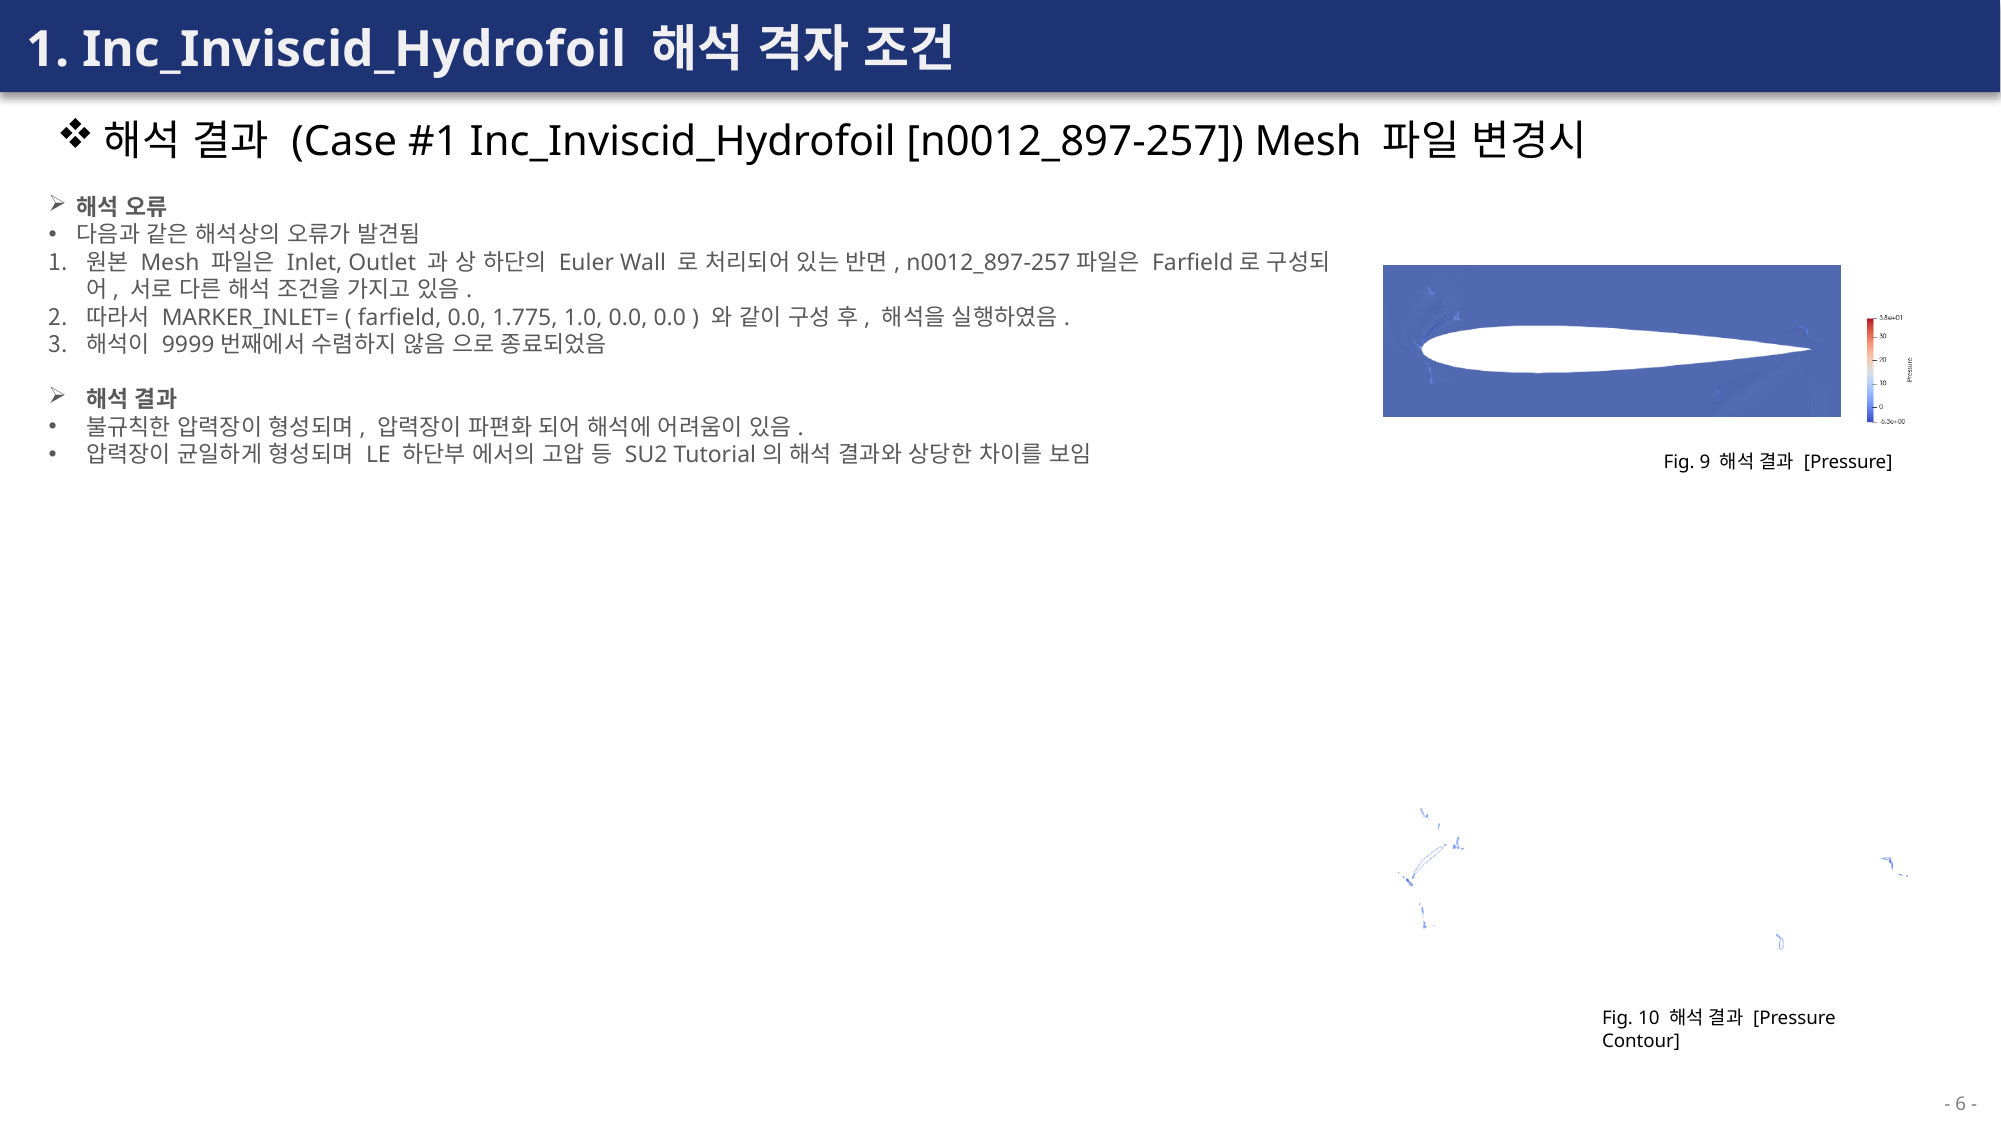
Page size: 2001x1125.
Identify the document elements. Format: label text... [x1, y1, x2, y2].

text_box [1370, 777, 1934, 1037]
title 1. Inc_Inviscid_Hydrofoil 해석 격자 조건 [11, 0, 1745, 93]
text_box 해석 결과 (Case #1 Inc_Inviscid_Hydrofoil [n0012_897-257]) Mesh 파일 변경시 [42, 105, 1863, 171]
text_box 해석 오류 다음과 같은 해석상의 오류가 발견됨 원본 Mesh 파일은 Inlet, Outlet 과 상 하단의 Euler Wall 로 처리되어 있는 반면, n0012_897-257파일은 Farfield로 구성되어, 서로 다른 해석 조건을 가지고 있음. 따라서 MARKER_INLET= ( farfield, 0.0, 1.775, 1.0, 0.0, 0.0 ) 와 같이 구성 후, 해석을 실행하였음. 해석이 9999번째에서 수렴하지 않음 으로 종료되었음 해석 결과 불규칙한 압력장이 형성되며, 압력장이 파편화 되어 해석에 어려움이 있음. 압력장이 균일하게 형성되며 LE 하단부 에서의 고압 등 SU2 Tutorial의 해석 결과와 상당한 차이를 보임 [33, 185, 1371, 475]
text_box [1383, 265, 1914, 481]
